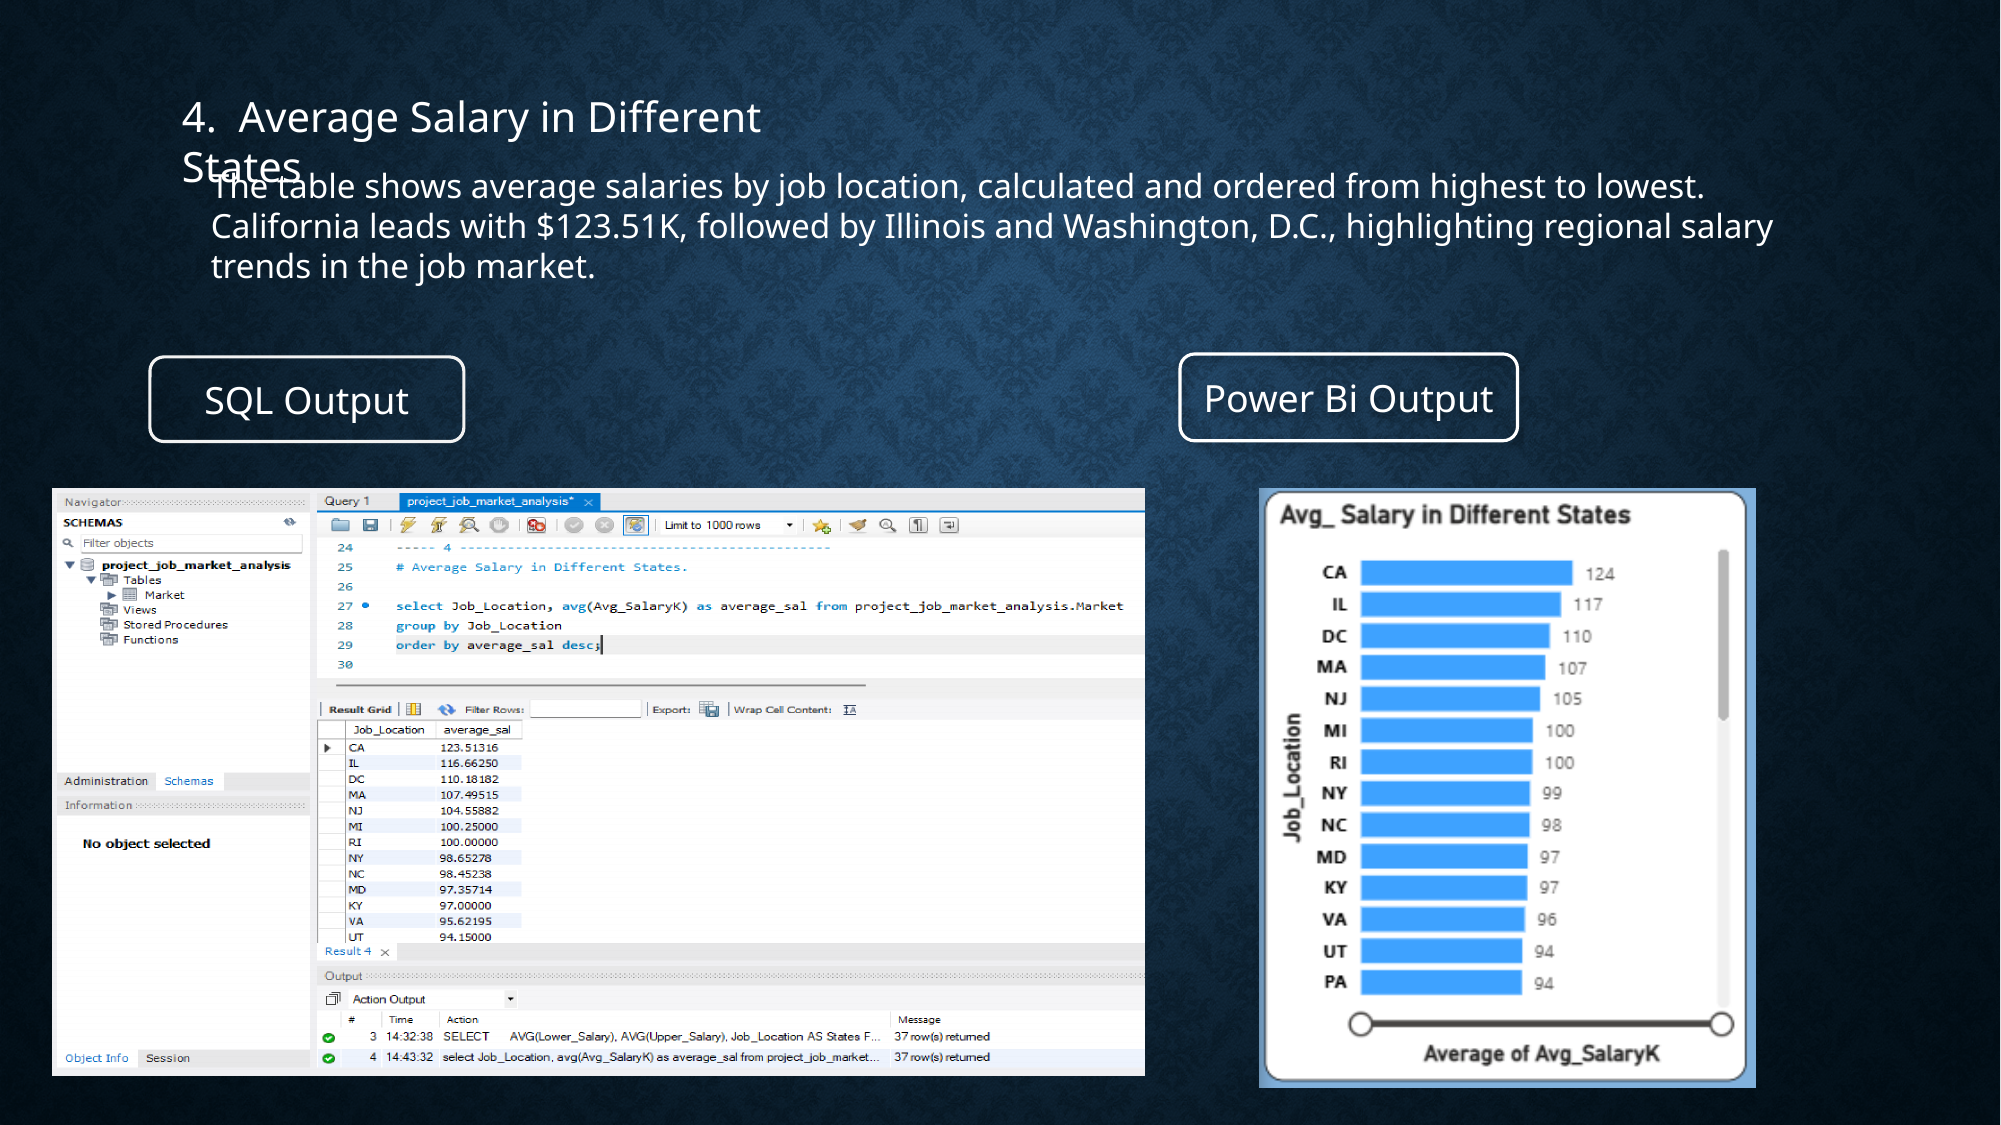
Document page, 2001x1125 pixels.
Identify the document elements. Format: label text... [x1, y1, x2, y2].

text_box Power Bi Output [1178, 352, 1520, 443]
text_box 4. Average Salary in Different States [167, 83, 896, 199]
text_box The table shows average salaries by job location, calculated and ordered from highest to lowest. California leads with $123.51K, followed by Illinois and Washington, D.C., highlighting regional salary trends in the job market. [196, 158, 1848, 293]
picture [1259, 488, 1756, 1088]
text_box SQL Output [148, 355, 466, 444]
picture [51, 487, 1145, 1077]
